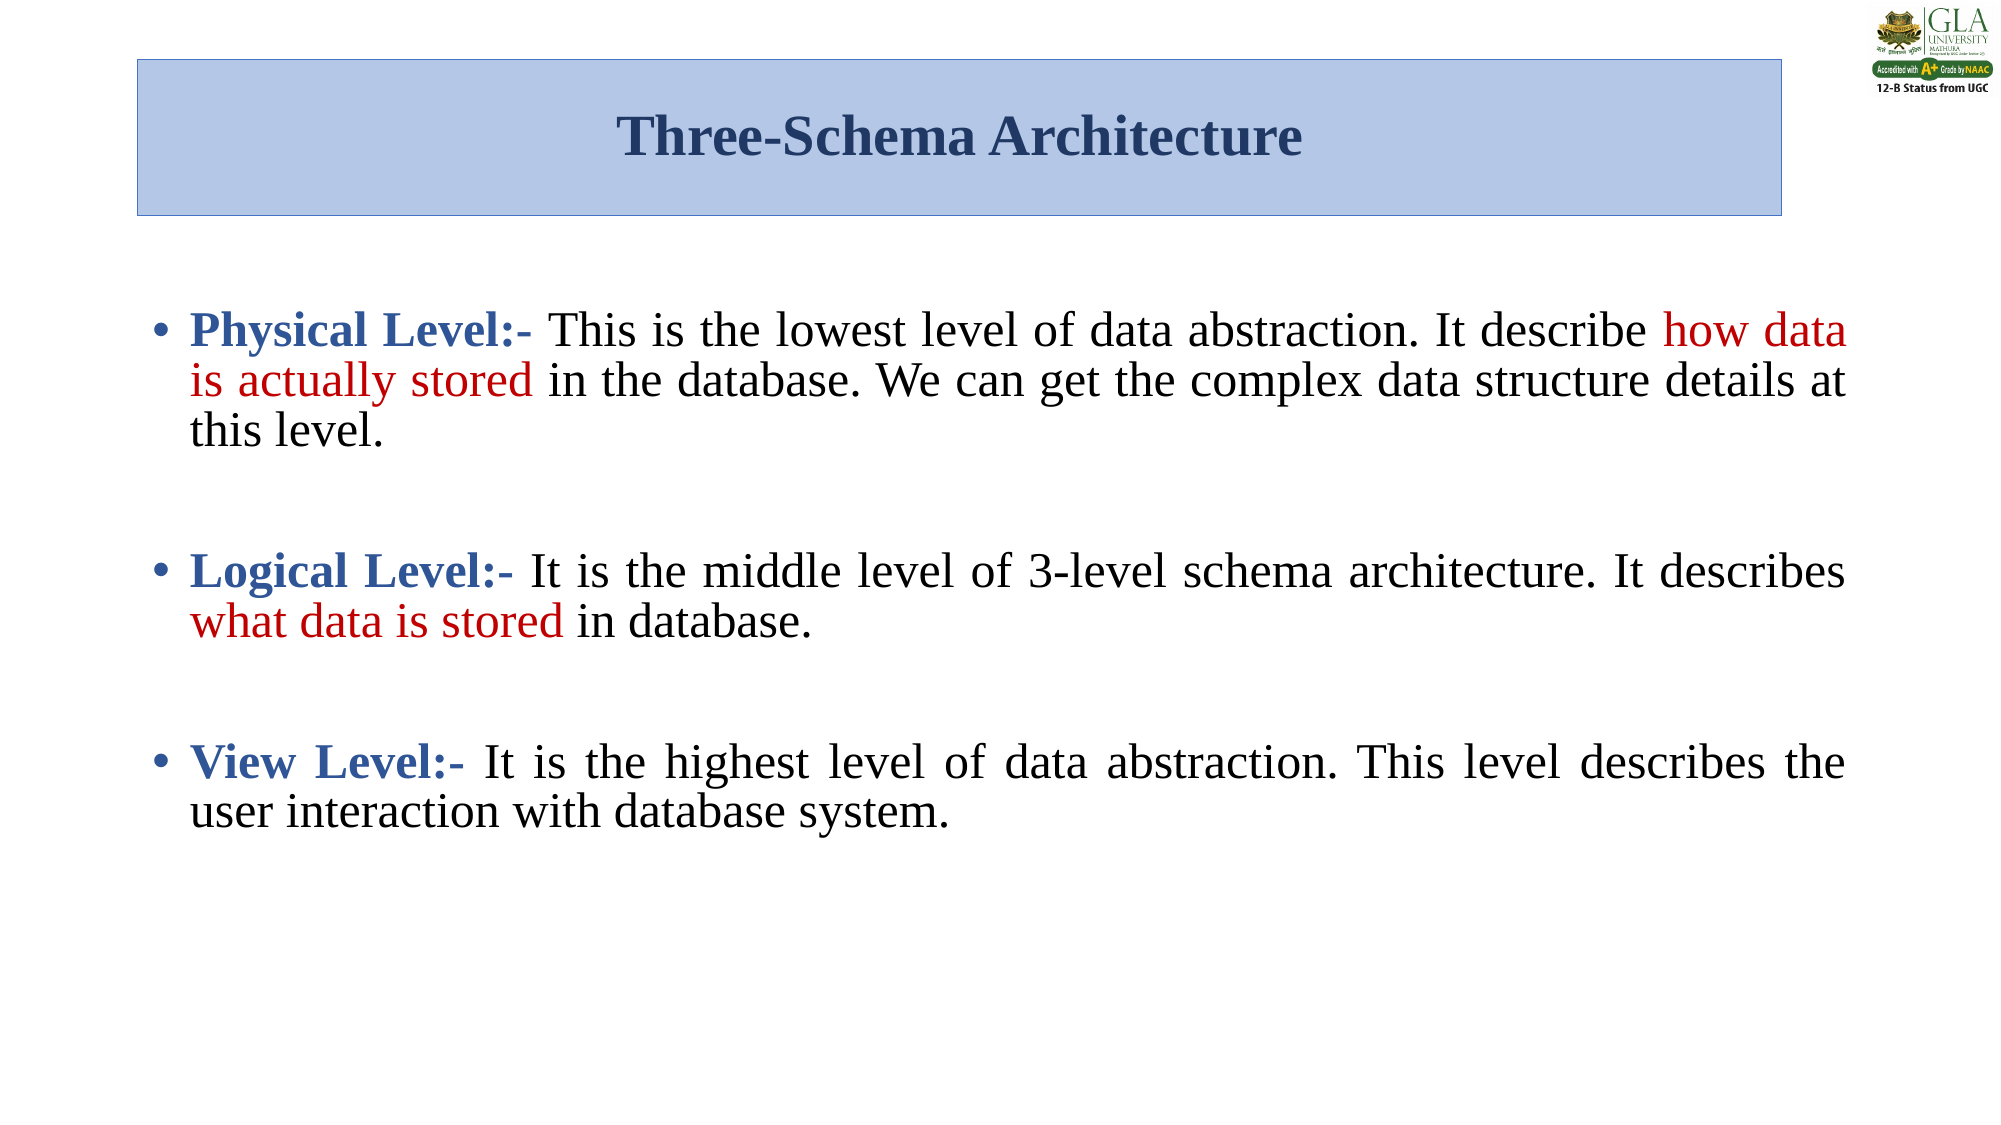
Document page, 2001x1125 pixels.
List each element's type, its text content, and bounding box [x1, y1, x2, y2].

title Three-Schema Architecture [137, 59, 1782, 216]
picture [1867, 2, 1998, 97]
list Physical Level:- This is the lowest level of data abstraction. It describe how data is actually stored in the database. We can get the complex data structure details at this level. Logical Level:- It is the middle level of 3-level schema architecture. It describes what data is stored in database. View Level:- It is the highest level of data abstraction. This level describes the user interaction with database system. [137, 299, 1863, 1014]
